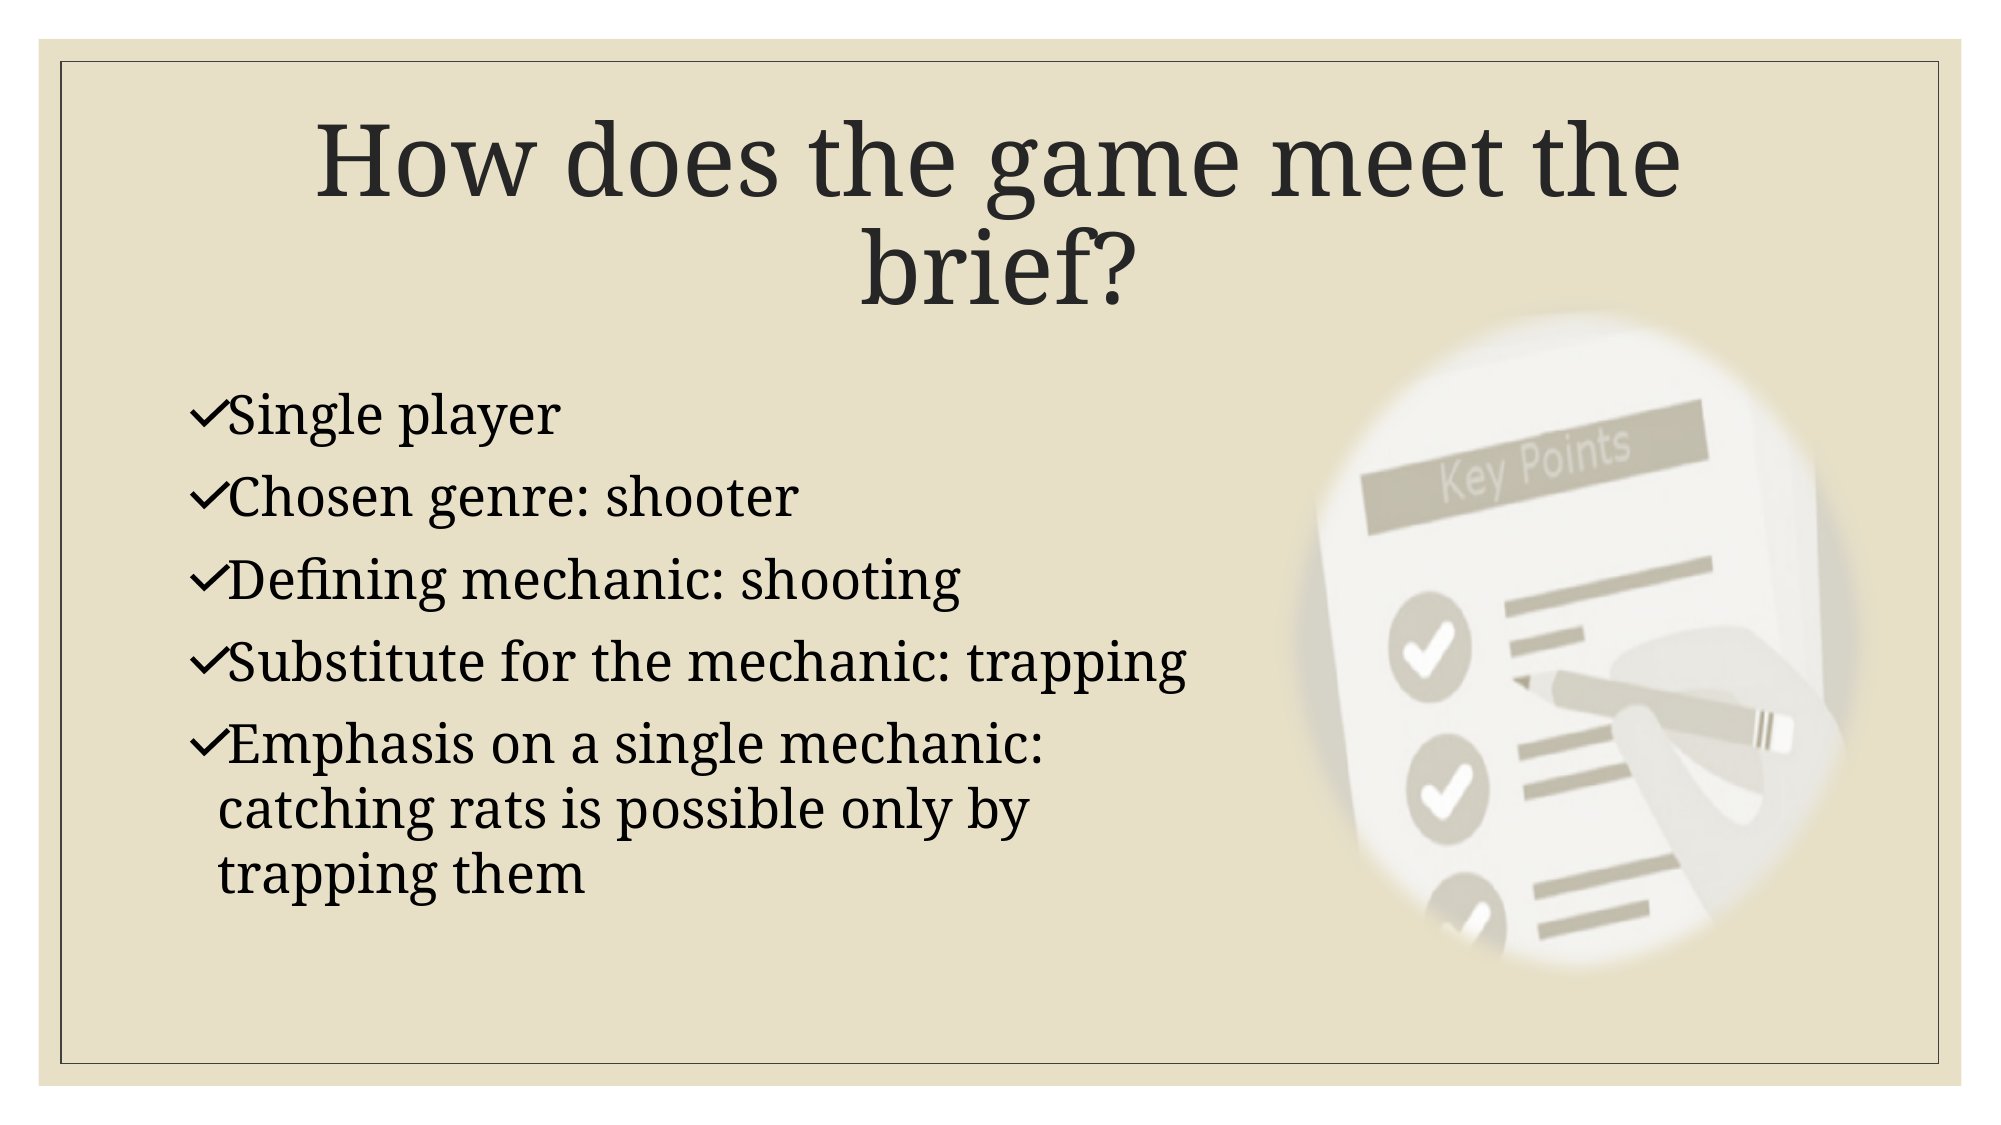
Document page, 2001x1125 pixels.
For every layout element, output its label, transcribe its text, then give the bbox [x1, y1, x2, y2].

picture [189, 557, 231, 598]
picture [189, 392, 231, 434]
picture [189, 721, 231, 763]
picture [1275, 295, 1879, 984]
list Single player Chosen genre: shooter Defining mechanic: shooting Substitute for the mechanic: trapping Emphasis on a single mechanic: catching rats is possible only by trapping them [174, 373, 1212, 946]
picture [189, 474, 231, 516]
picture [189, 639, 231, 681]
title How does the game meet the brief? [174, 105, 1825, 331]
